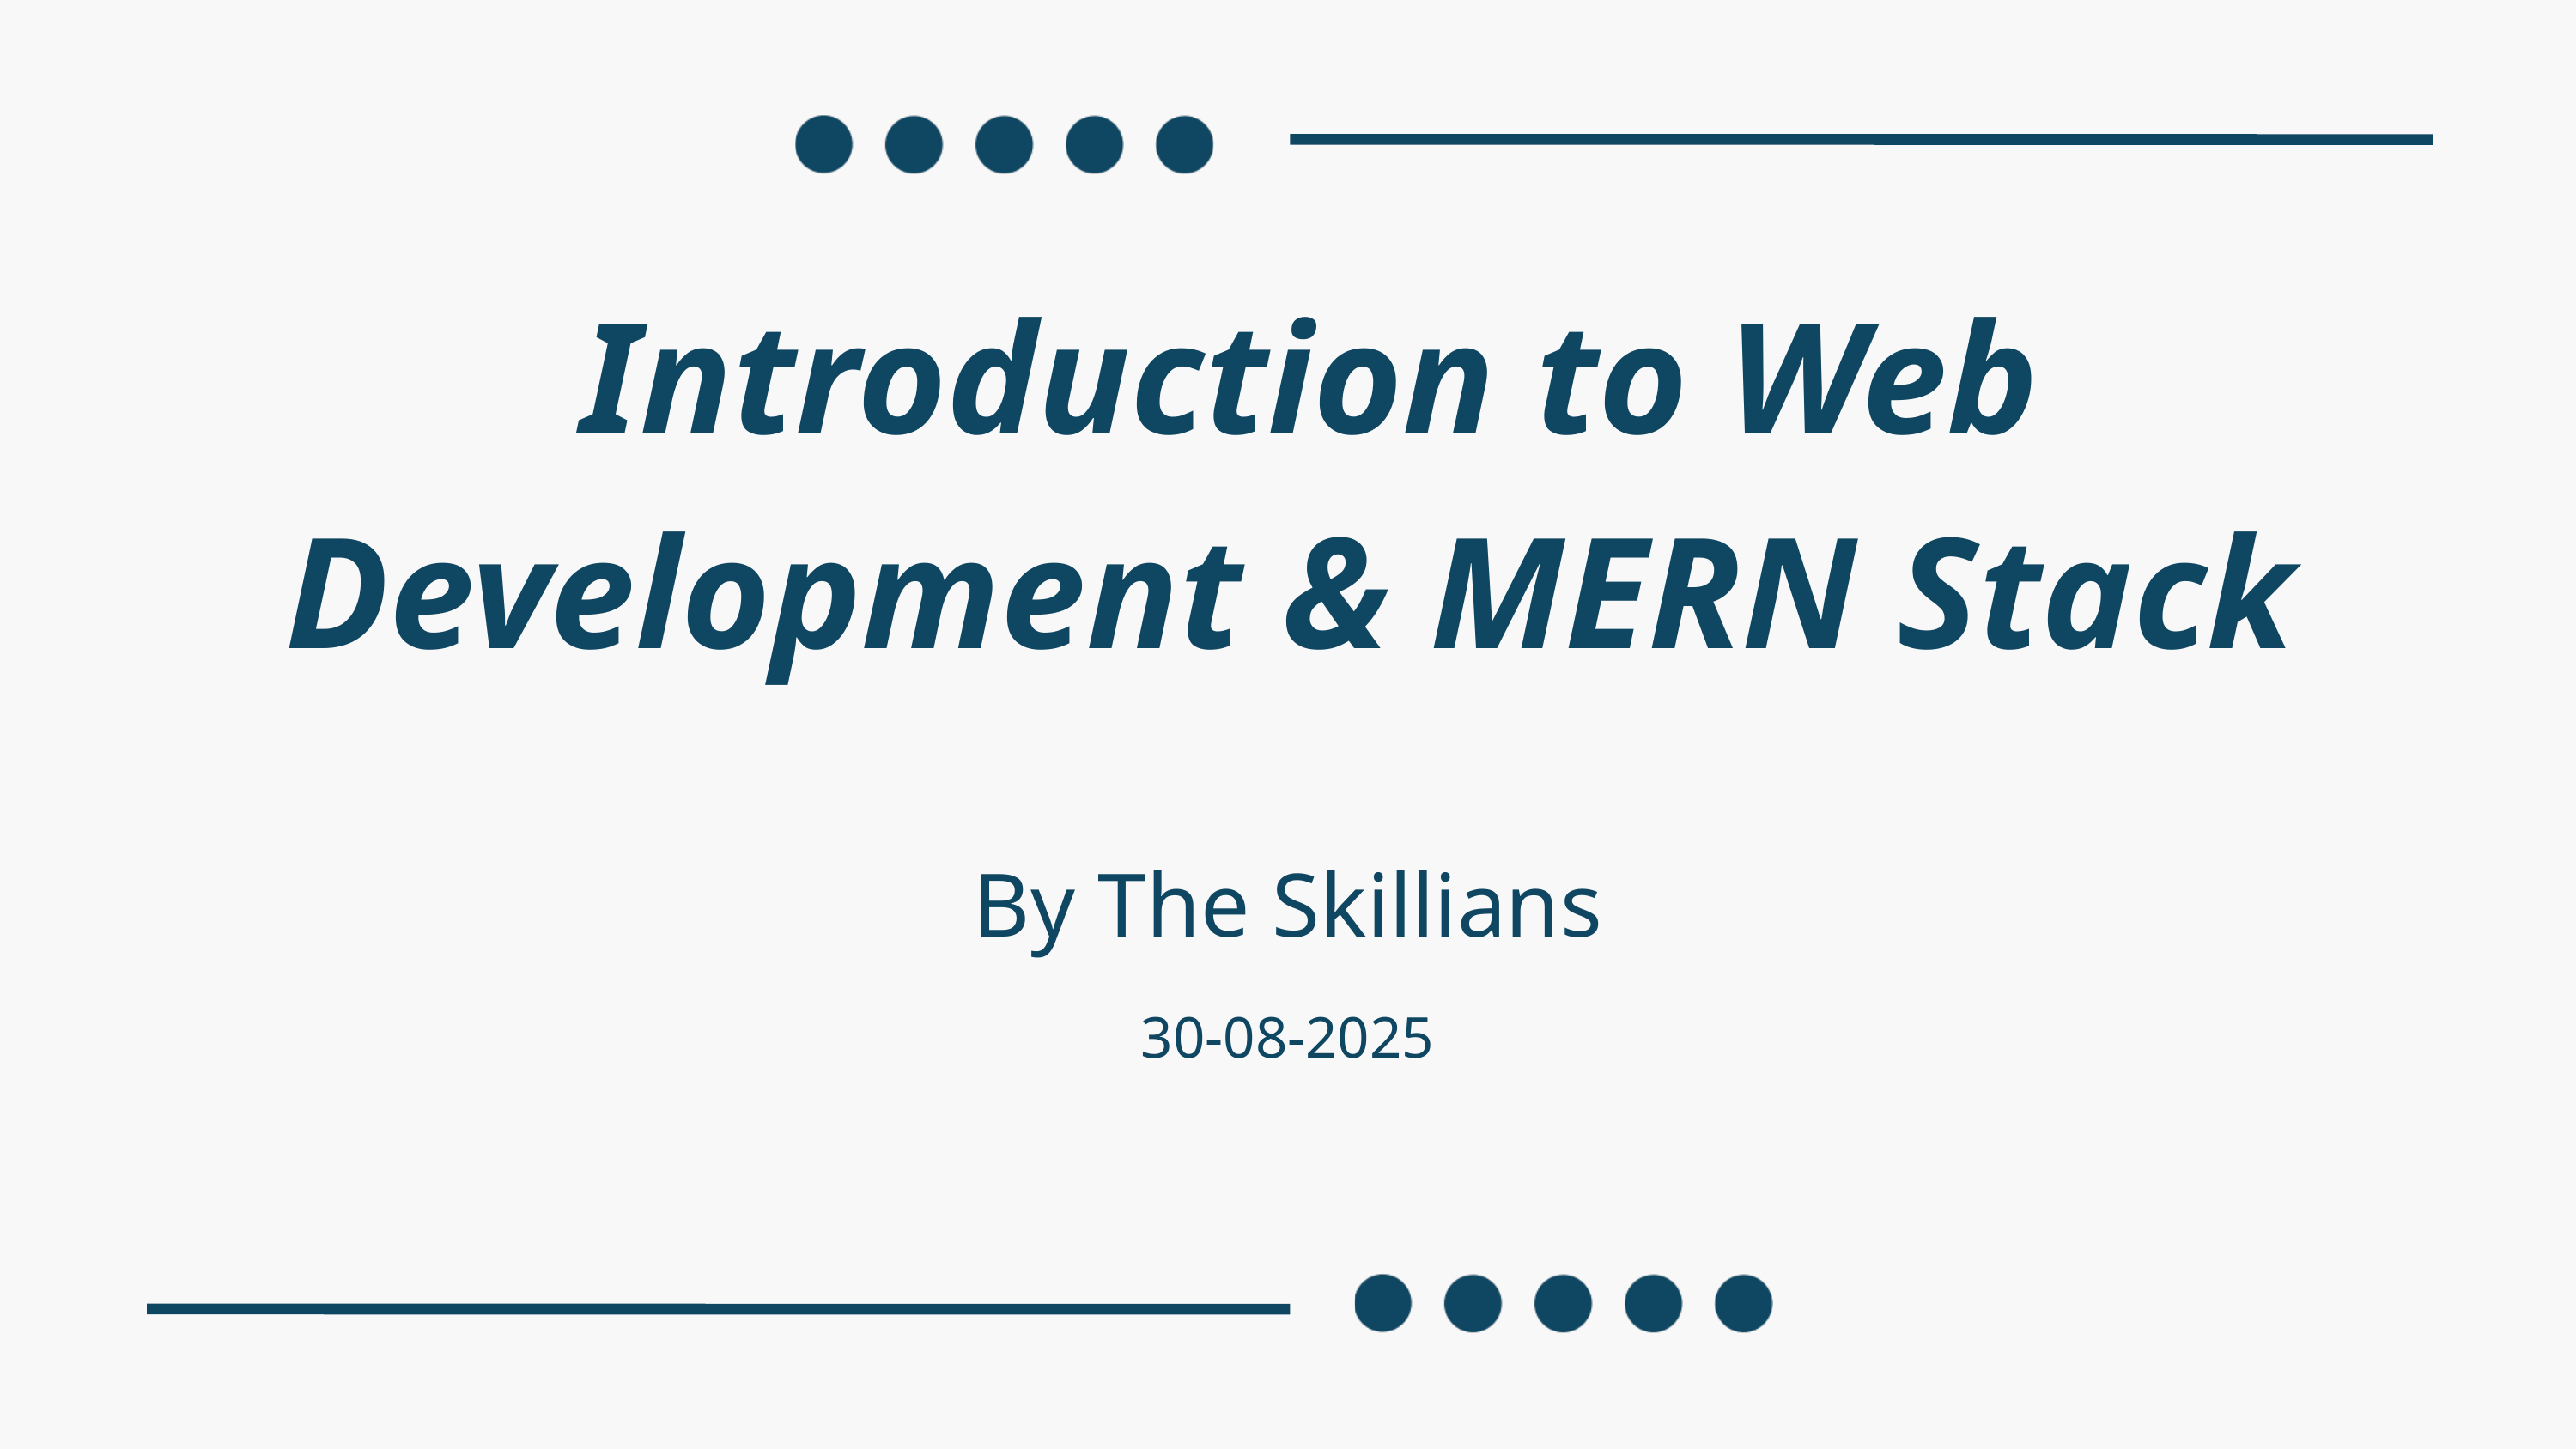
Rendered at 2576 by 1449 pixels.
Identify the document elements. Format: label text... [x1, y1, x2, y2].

text_box By The Skillians [386, 832, 2190, 955]
text_box [795, 113, 1214, 176]
text_box 30-08-2025 [795, 990, 1781, 1070]
text_box Introduction to Web Development & MERN Stack [147, 249, 2433, 680]
text_box [1354, 1272, 1773, 1335]
